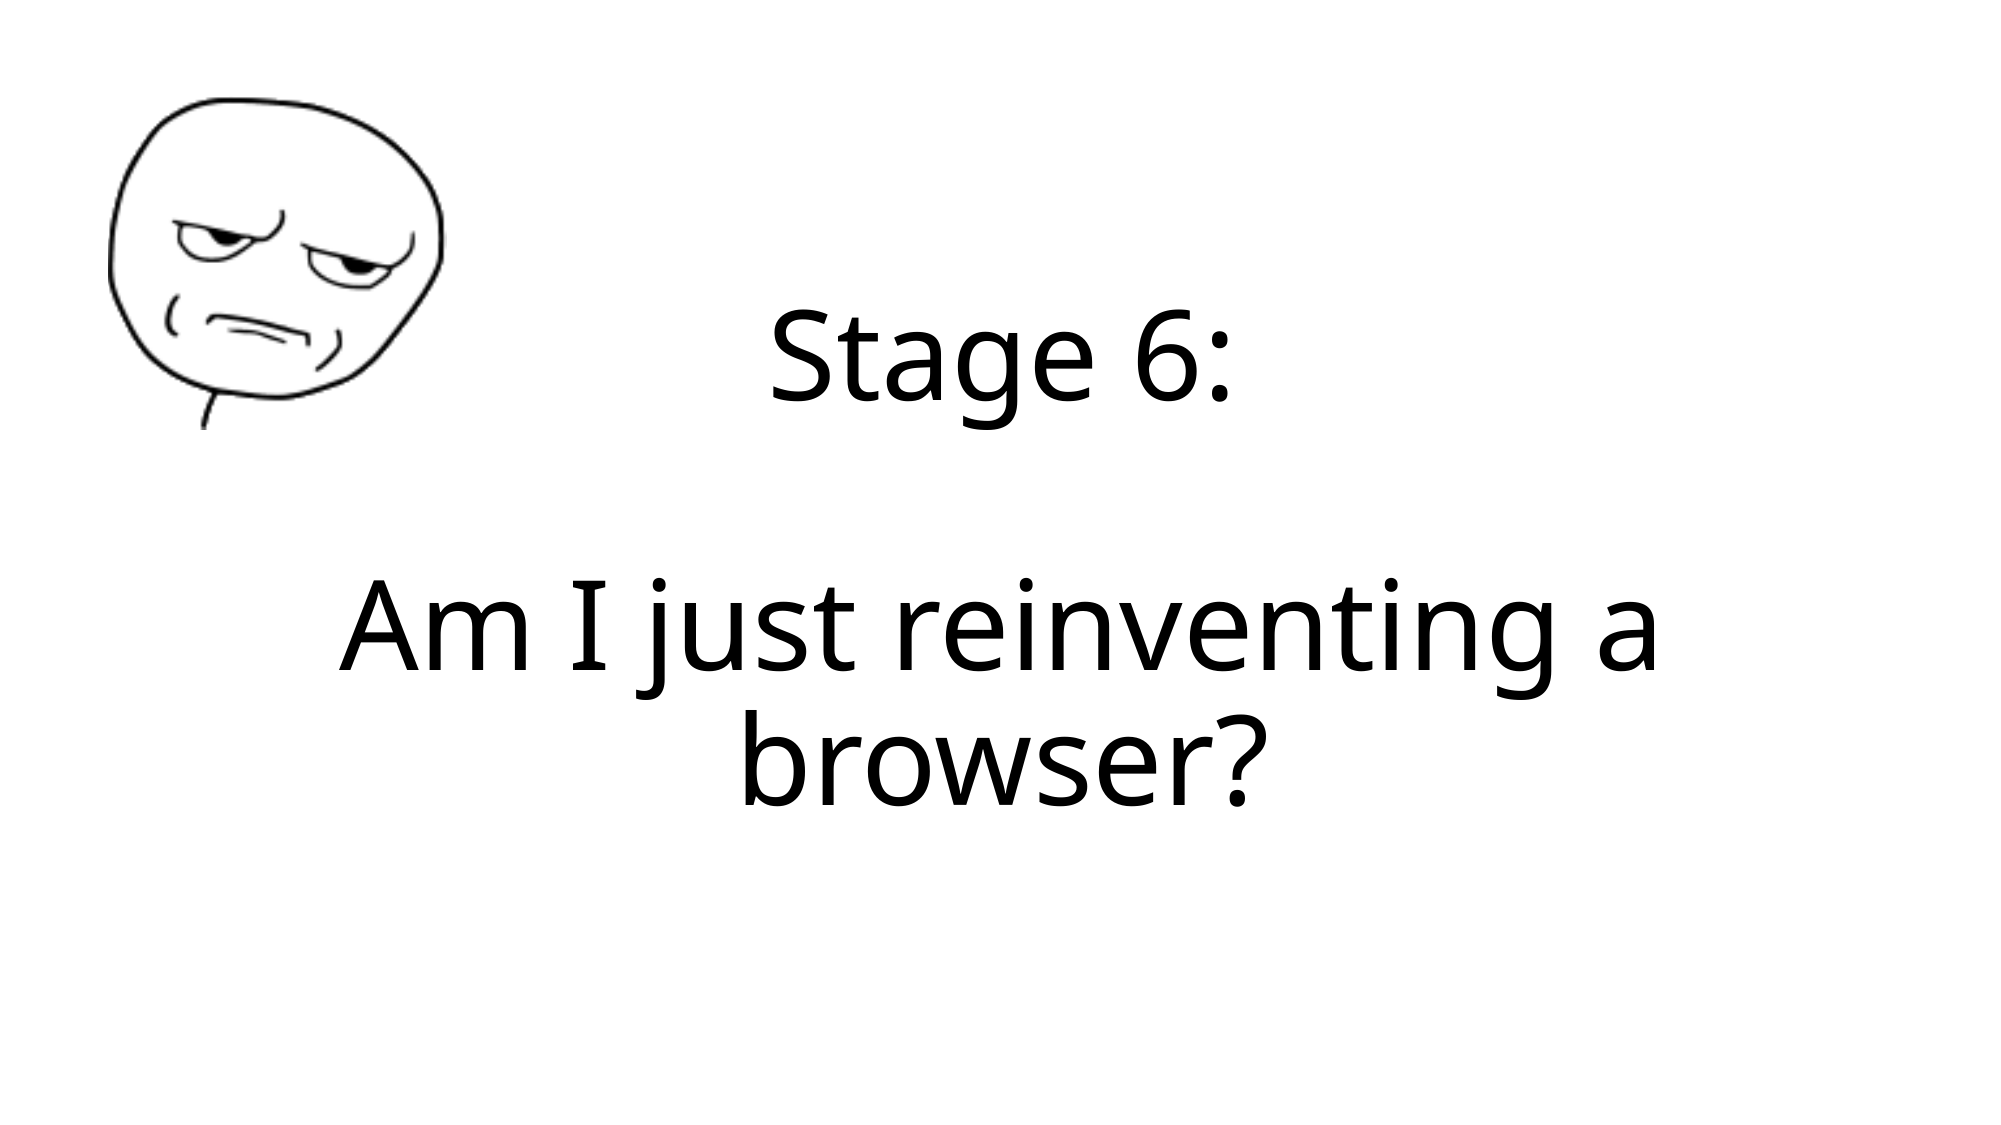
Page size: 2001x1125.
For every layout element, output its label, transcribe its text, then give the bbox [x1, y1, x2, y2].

title Stage 6: Am I just reinventing a browser? [252, 0, 1753, 1125]
picture [108, 96, 447, 430]
